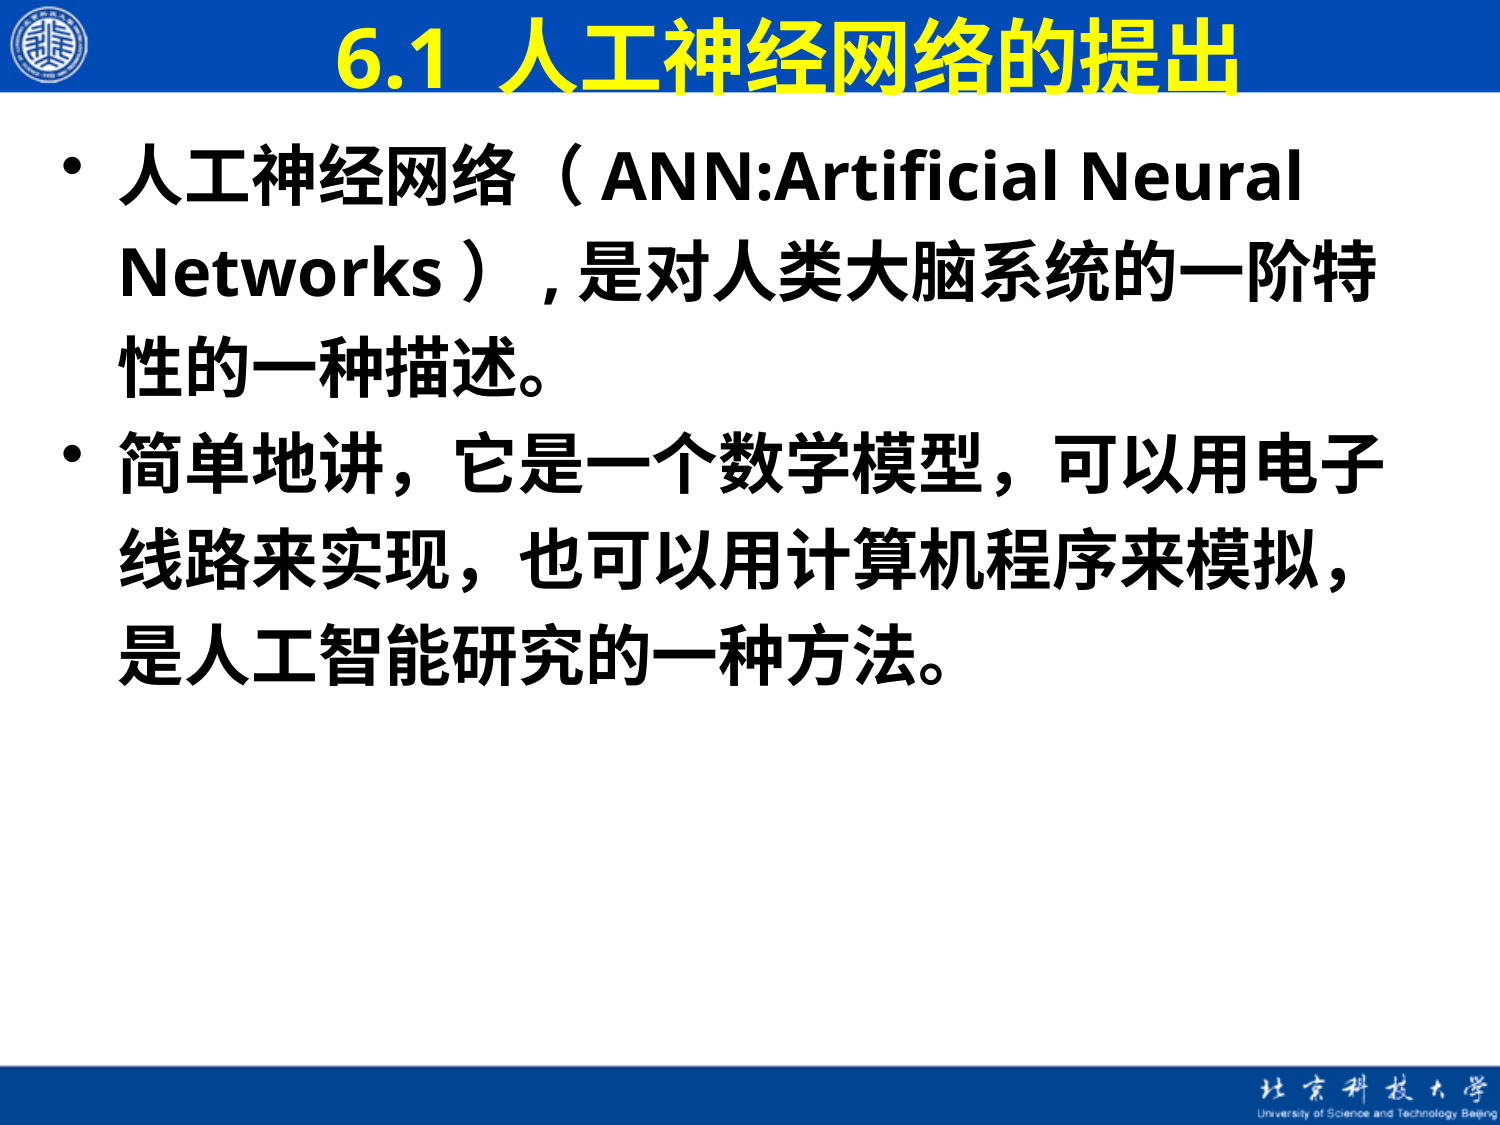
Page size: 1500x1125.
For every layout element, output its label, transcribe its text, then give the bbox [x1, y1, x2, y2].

picture [0, 0, 1500, 1125]
list 人工神经网络（ANN:Artificial Neural Networks）,是对人类大脑系统的一阶特性的一种描述。 简单地讲，它是一个数学模型，可以用电子线路来实现，也可以用计算机程序来模拟，是人工智能研究的一种方法。 [46, 110, 1460, 1063]
title 6.1 人工神经网络的提出 [125, 0, 1475, 111]
